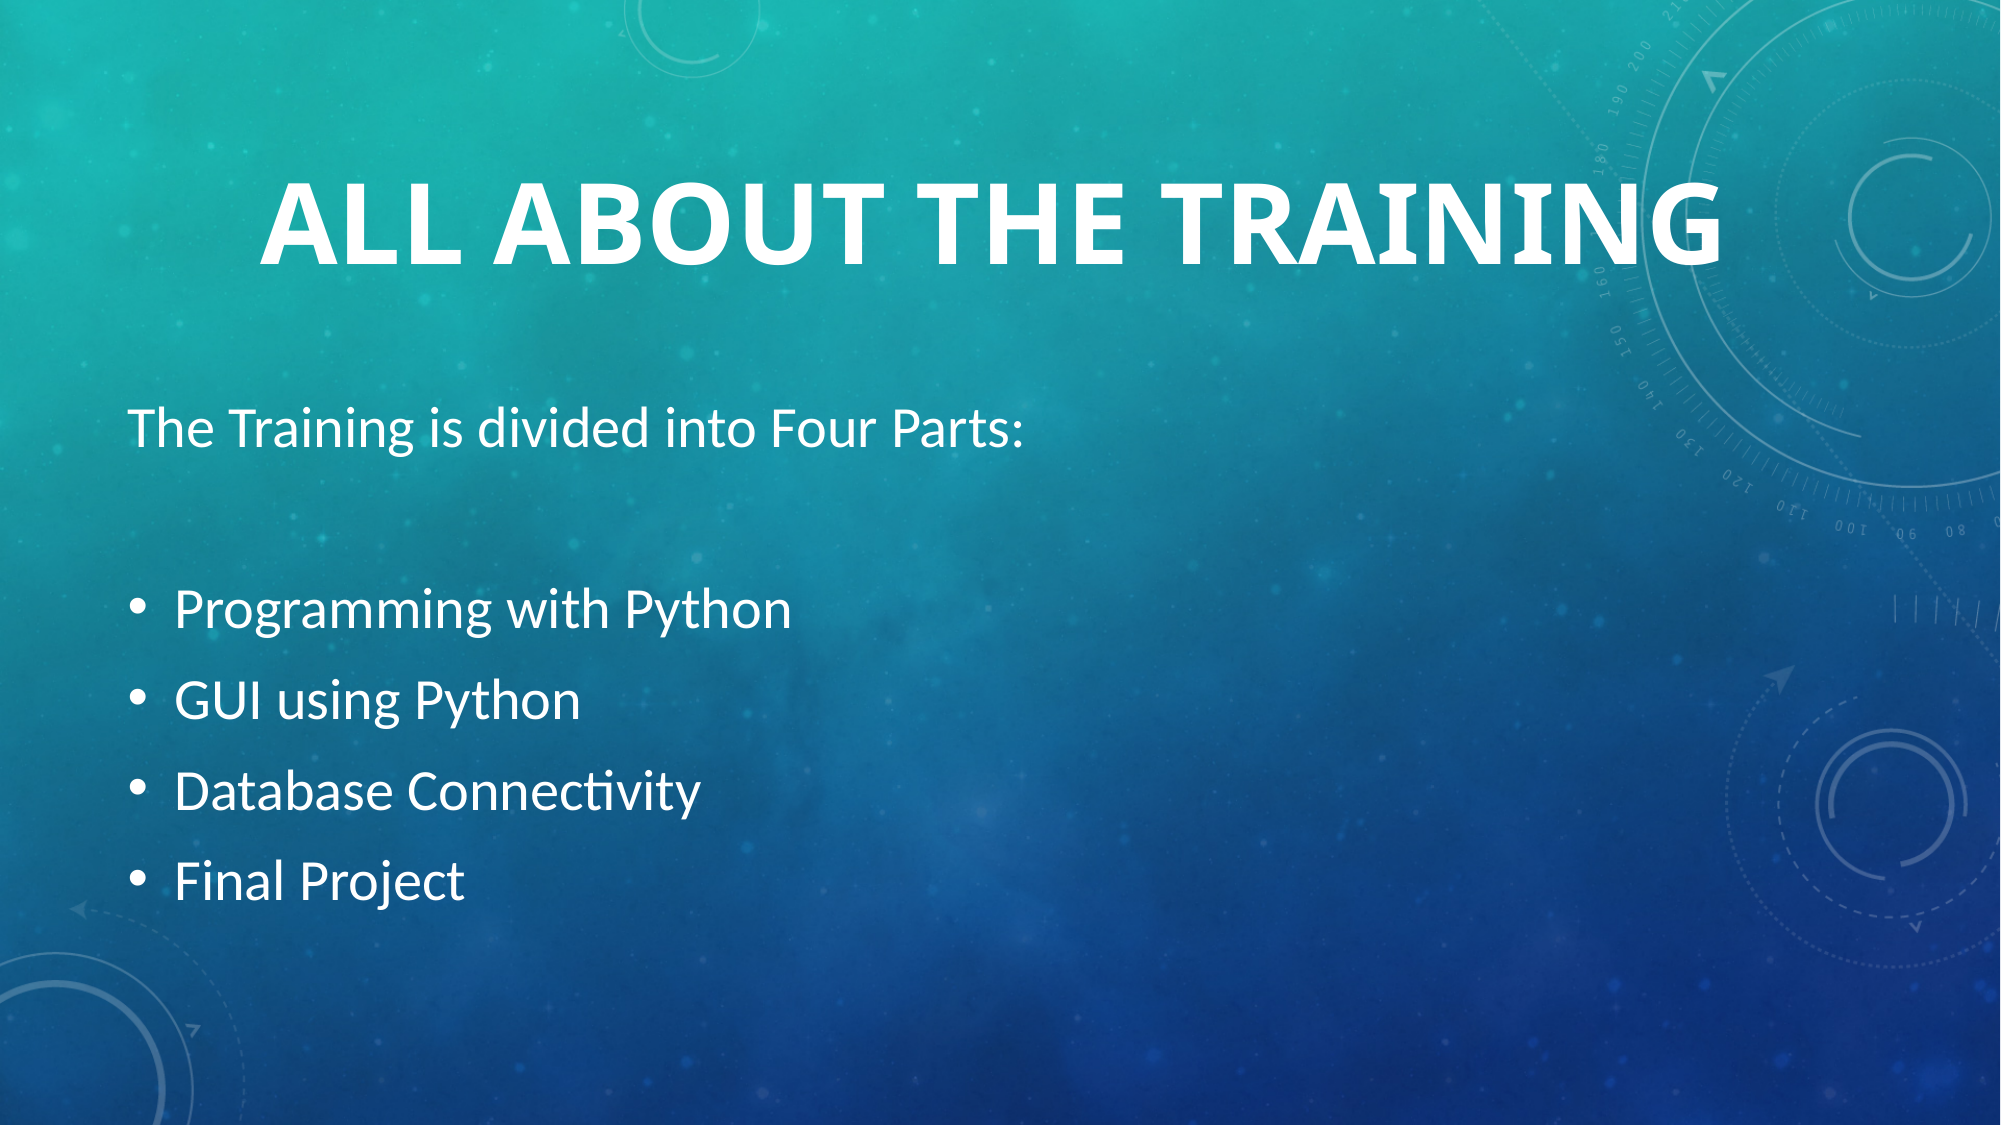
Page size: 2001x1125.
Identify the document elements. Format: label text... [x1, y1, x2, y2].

title All about the Training [112, 99, 1877, 339]
picture [0, 0, 2001, 1125]
list The Training is divided into Four Parts: Programming with Python GUI using Python Database Connectivity Final Project [112, 351, 1775, 950]
